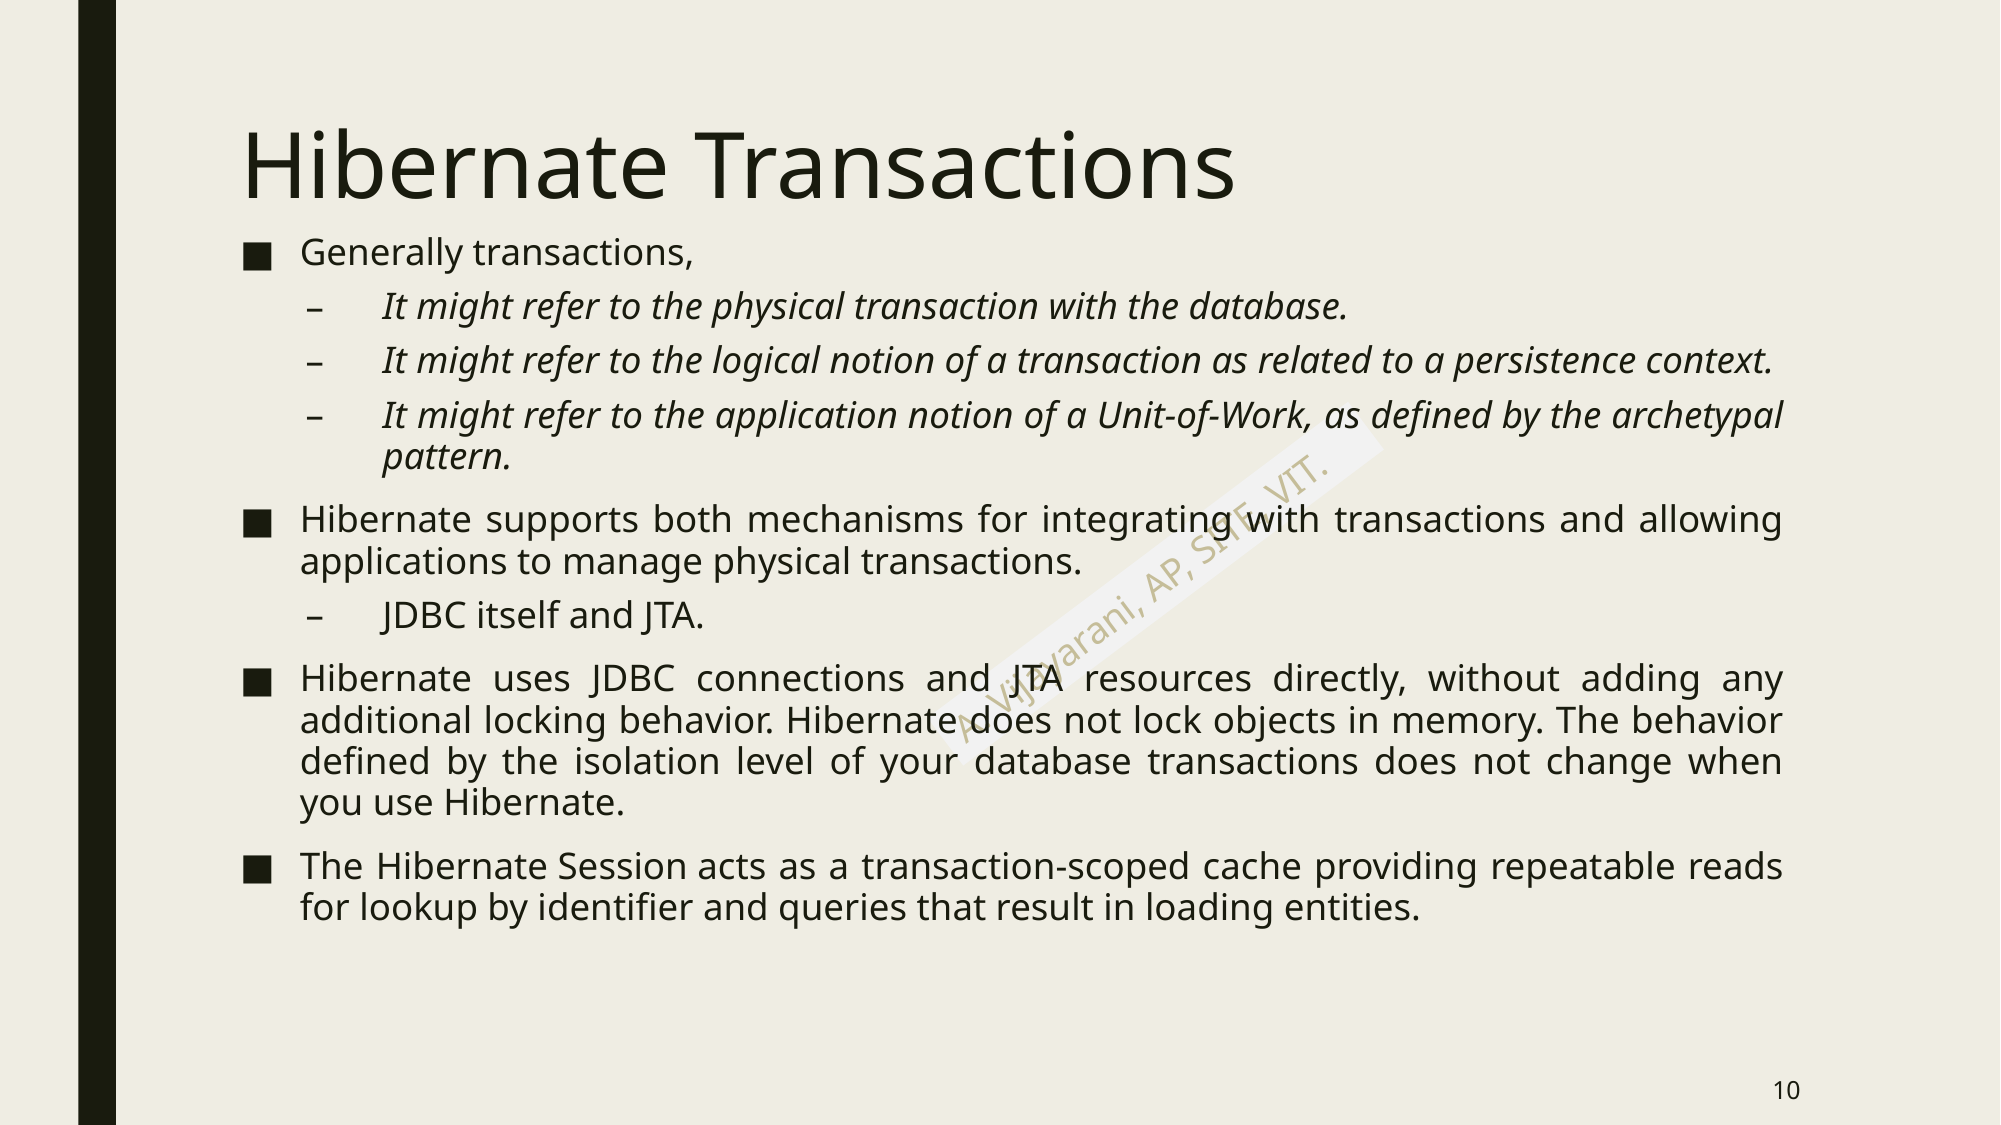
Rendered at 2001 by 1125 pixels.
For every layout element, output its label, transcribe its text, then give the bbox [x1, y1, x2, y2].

slide_number 10 [1553, 1058, 1816, 1125]
list Generally transactions, It might refer to the physical transaction with the database. It might refer to the logical notion of a transaction as related to a persistence context. It might refer to the application notion of a Unit-of-Work, as defined by the archetypal pattern. Hibernate supports both mechanisms for integrating with transactions and allowing applications to manage physical transactions. JDBC itself and JTA. Hibernate uses JDBC connections and JTA resources directly, without adding any additional locking behavior. Hibernate does not lock objects in memory. The behavior defined by the isolation level of your database transactions does not change when you use Hibernate. The Hibernate Session acts as a transaction-scoped cache providing repeatable reads for lookup by identifier and queries that result in loading entities. [225, 224, 1800, 963]
title Hibernate Transactions [225, 112, 1800, 224]
